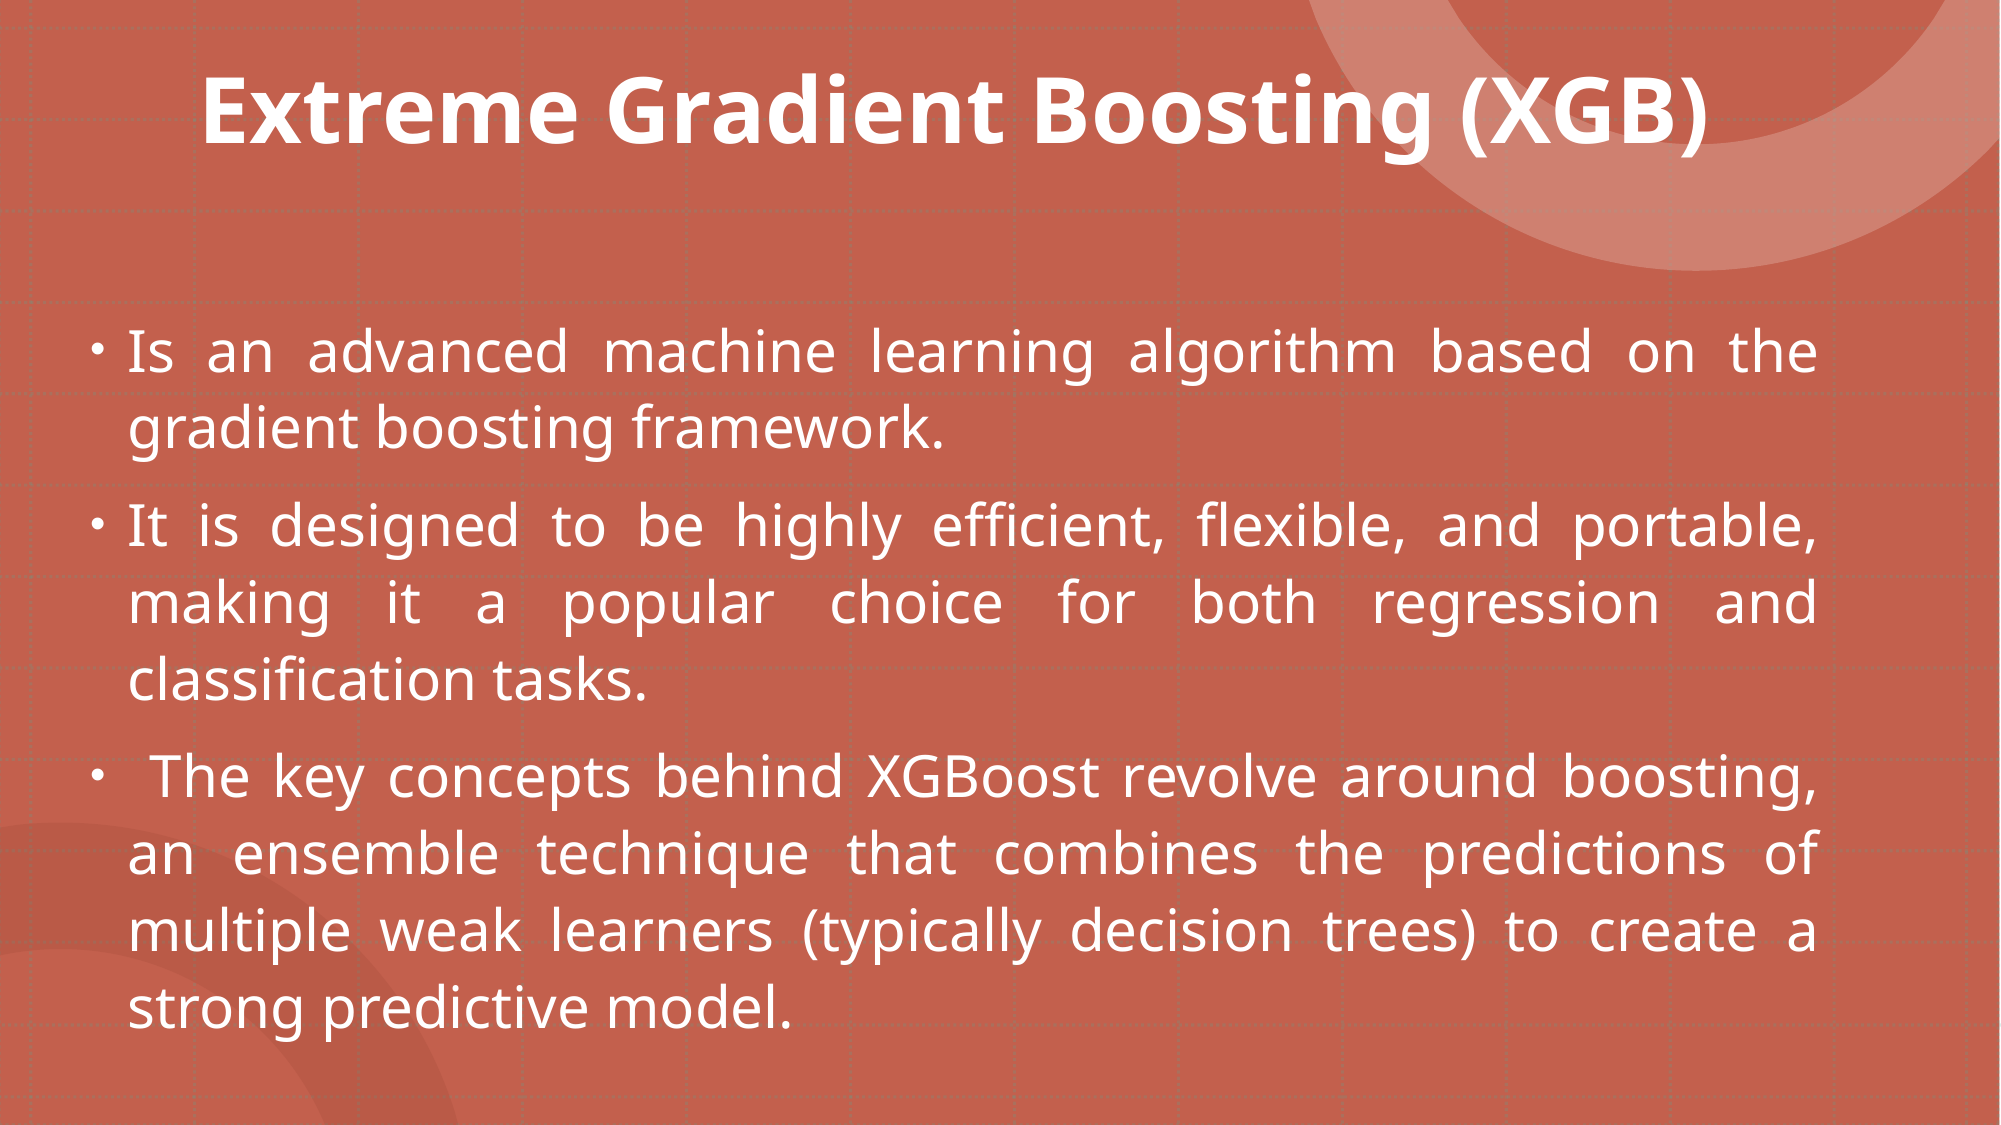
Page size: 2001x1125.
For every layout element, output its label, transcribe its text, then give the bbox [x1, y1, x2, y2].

list Is an advanced machine learning algorithm based on the gradient boosting framework. It is designed to be highly efficient, flexible, and portable, making it a popular choice for both regression and classification tasks. The key concepts behind XGBoost revolve around boosting, an ensemble technique that combines the predictions of multiple weak learners (typically decision trees) to create a strong predictive model. [75, 299, 1834, 1084]
title Extreme Gradient Boosting (XGB) [75, 59, 1834, 278]
